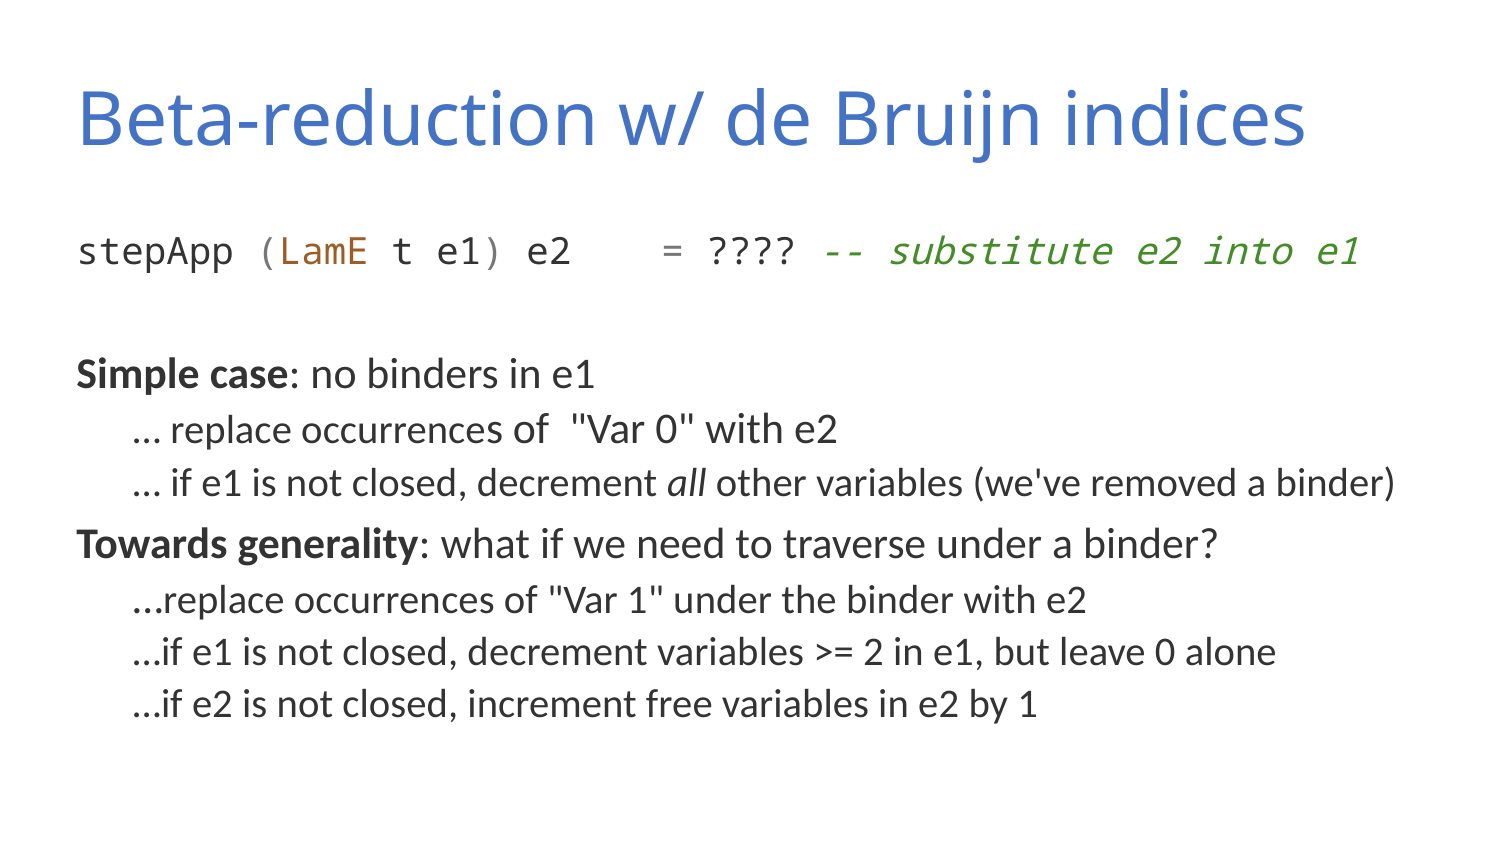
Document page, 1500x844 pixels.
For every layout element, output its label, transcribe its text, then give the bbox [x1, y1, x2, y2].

title Beta-reduction w/ de Bruijn indices [61, 39, 1356, 203]
list stepApp (LamE t e1) e2 = ???? -- substitute e2 into e1 Simple case: no binders in e1 … replace occurrences of "Var 0" with e2 … if e1 is not closed, decrement all other variables (we've removed a binder) Towards generality: what if we need to traverse under a binder? …replace occurrences of "Var 1" under the binder with e2 …if e1 is not closed, decrement variables >= 2 in e1, but leave 0 alone …if e2 is not closed, increment free variables in e2 by 1 [61, 224, 1426, 760]
